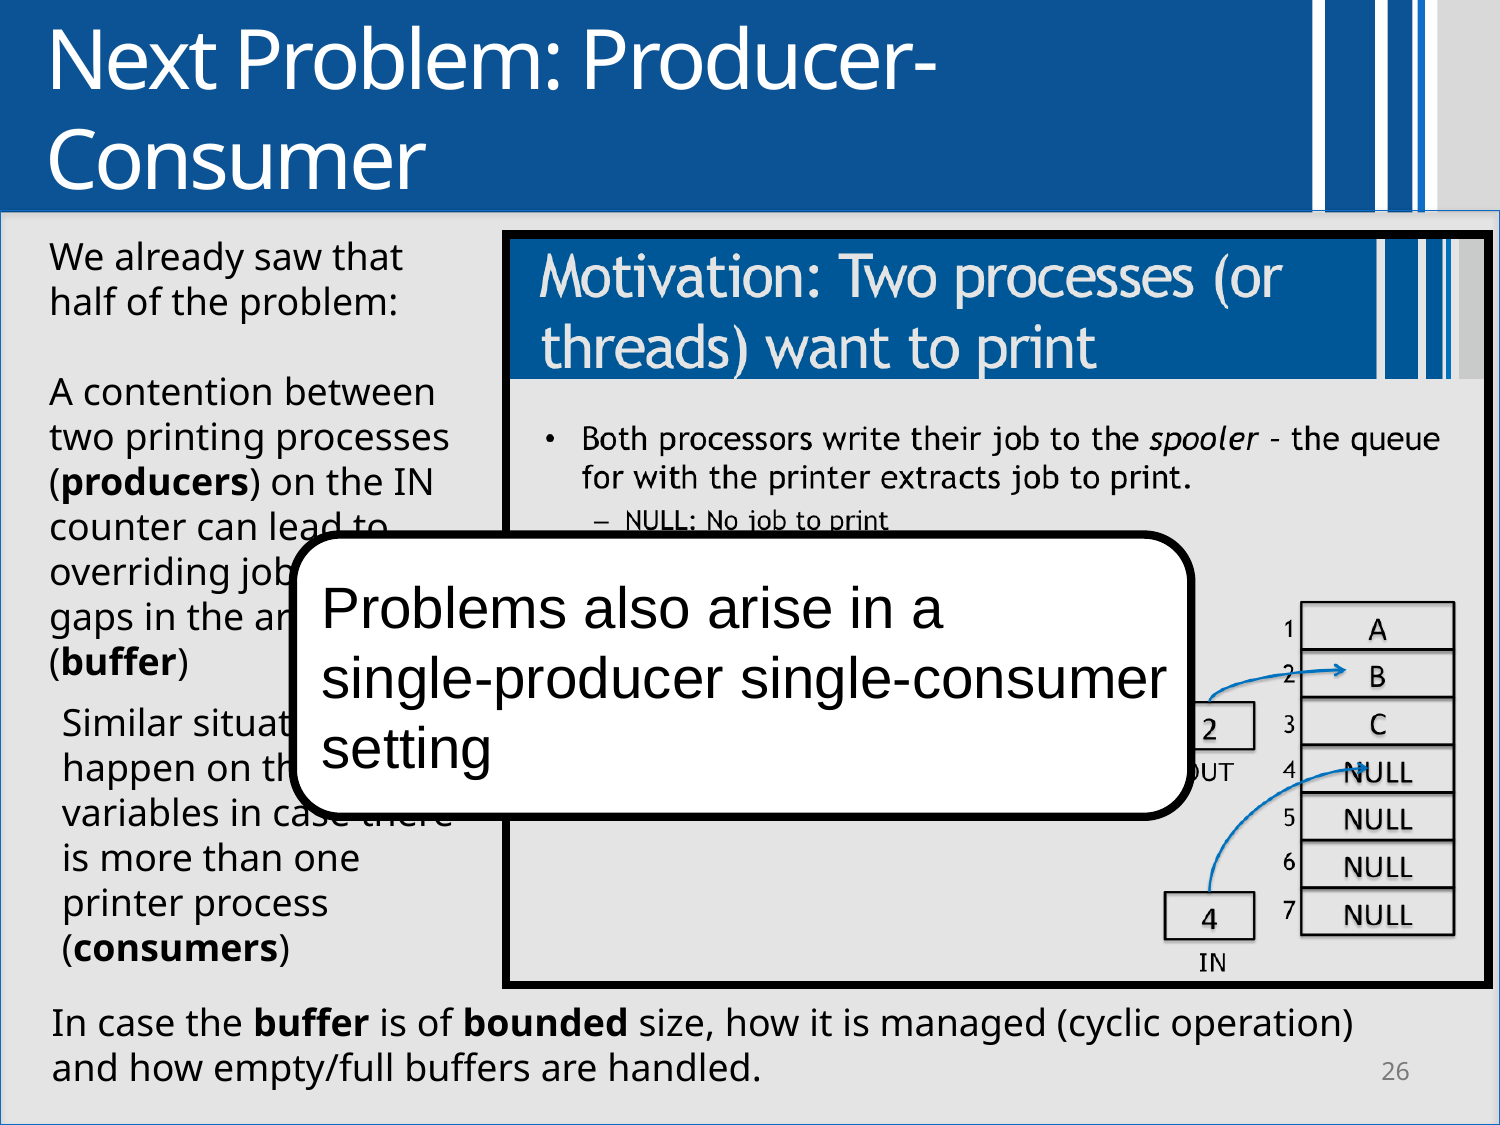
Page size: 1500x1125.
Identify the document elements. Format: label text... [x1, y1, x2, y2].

title Next Problem: Producer-Consumer [0, 0, 1313, 208]
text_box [0, 210, 1500, 1125]
